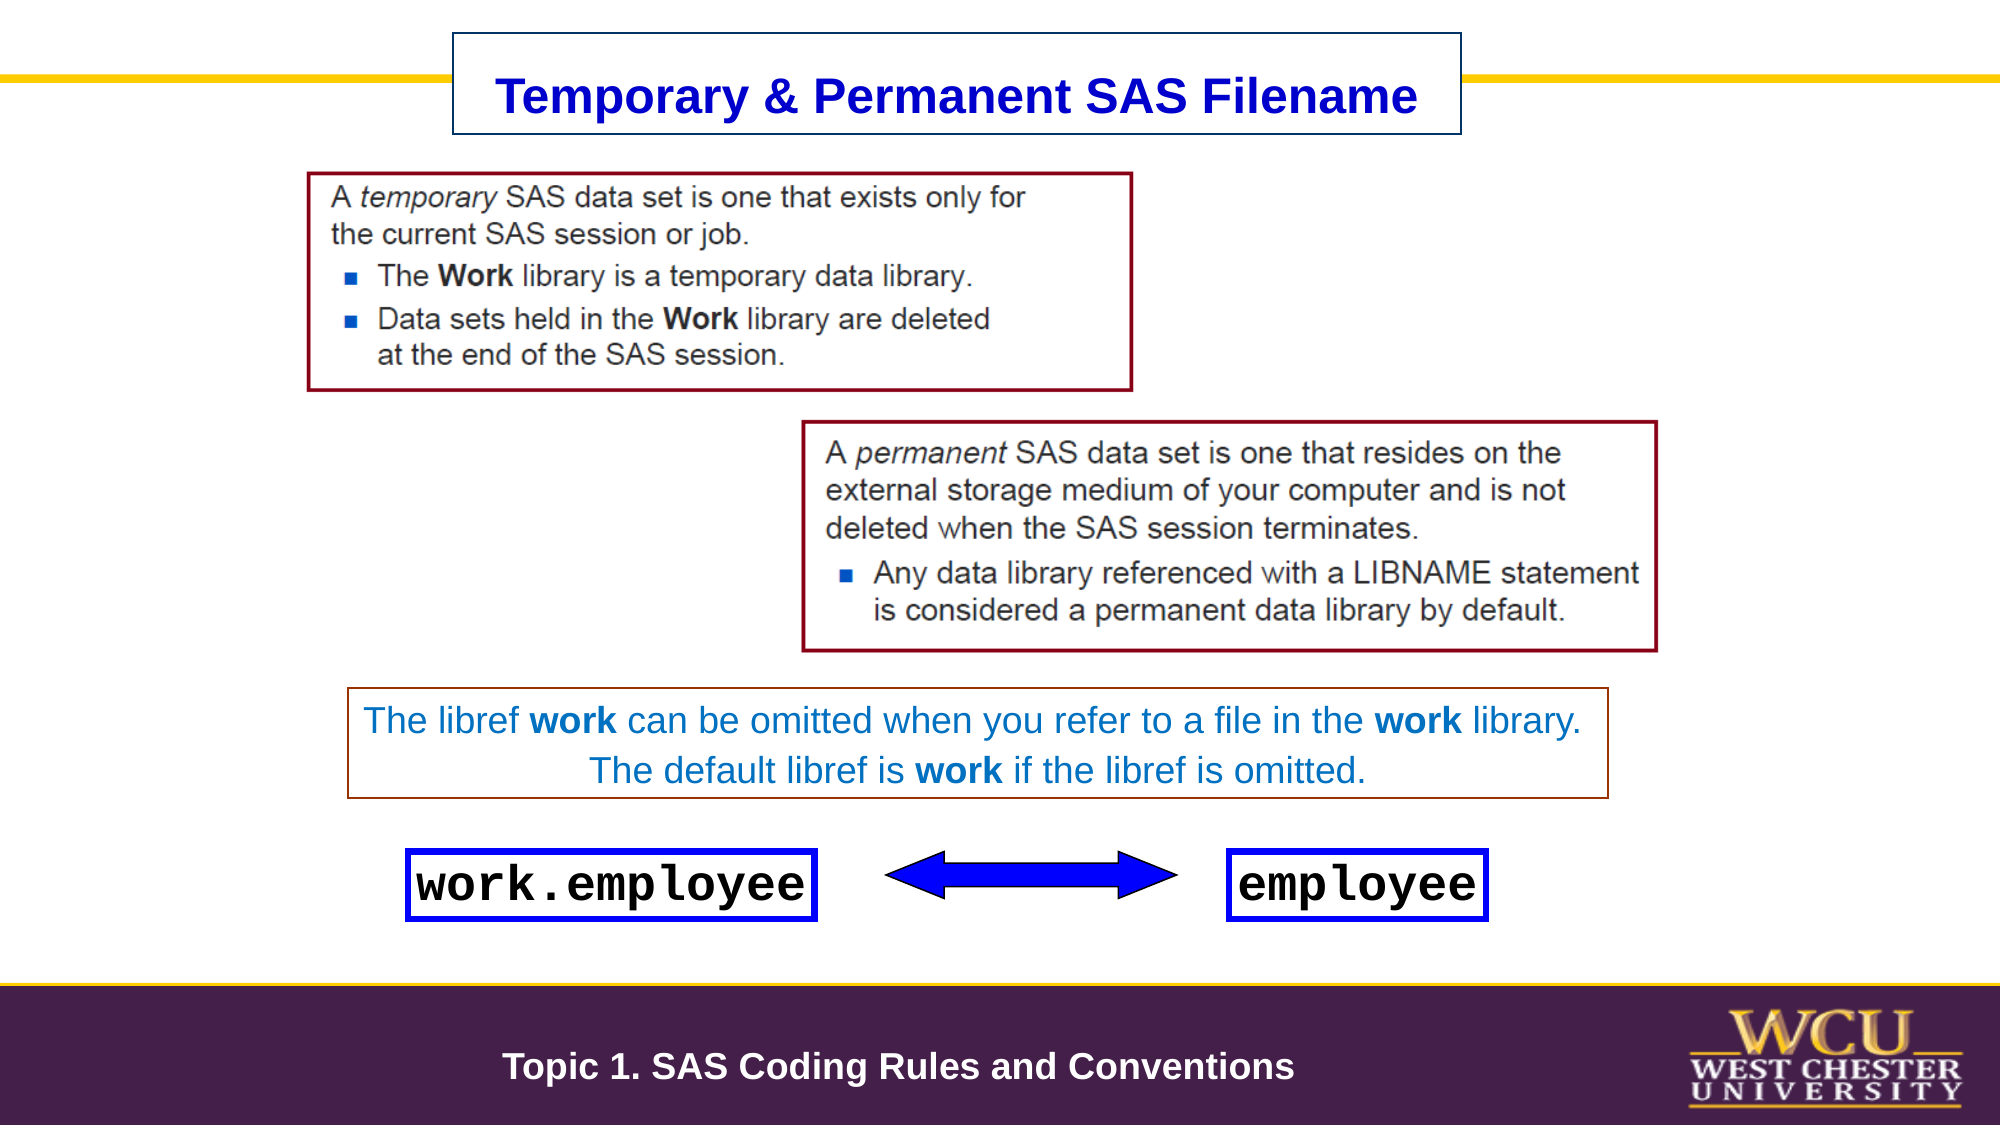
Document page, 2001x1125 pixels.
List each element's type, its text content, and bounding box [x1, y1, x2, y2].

picture [0, 986, 2000, 1125]
text_box work.employee [407, 851, 815, 920]
text_box [885, 851, 1177, 899]
text_box The libref work can be omitted when you refer to a file in the work library. The default libref is work if the libref is omitted. [348, 688, 1608, 799]
picture [302, 168, 1138, 398]
text_box employee [1228, 851, 1486, 920]
picture [794, 414, 1662, 659]
title Temporary & Permanent SAS Filename [453, 33, 1461, 135]
